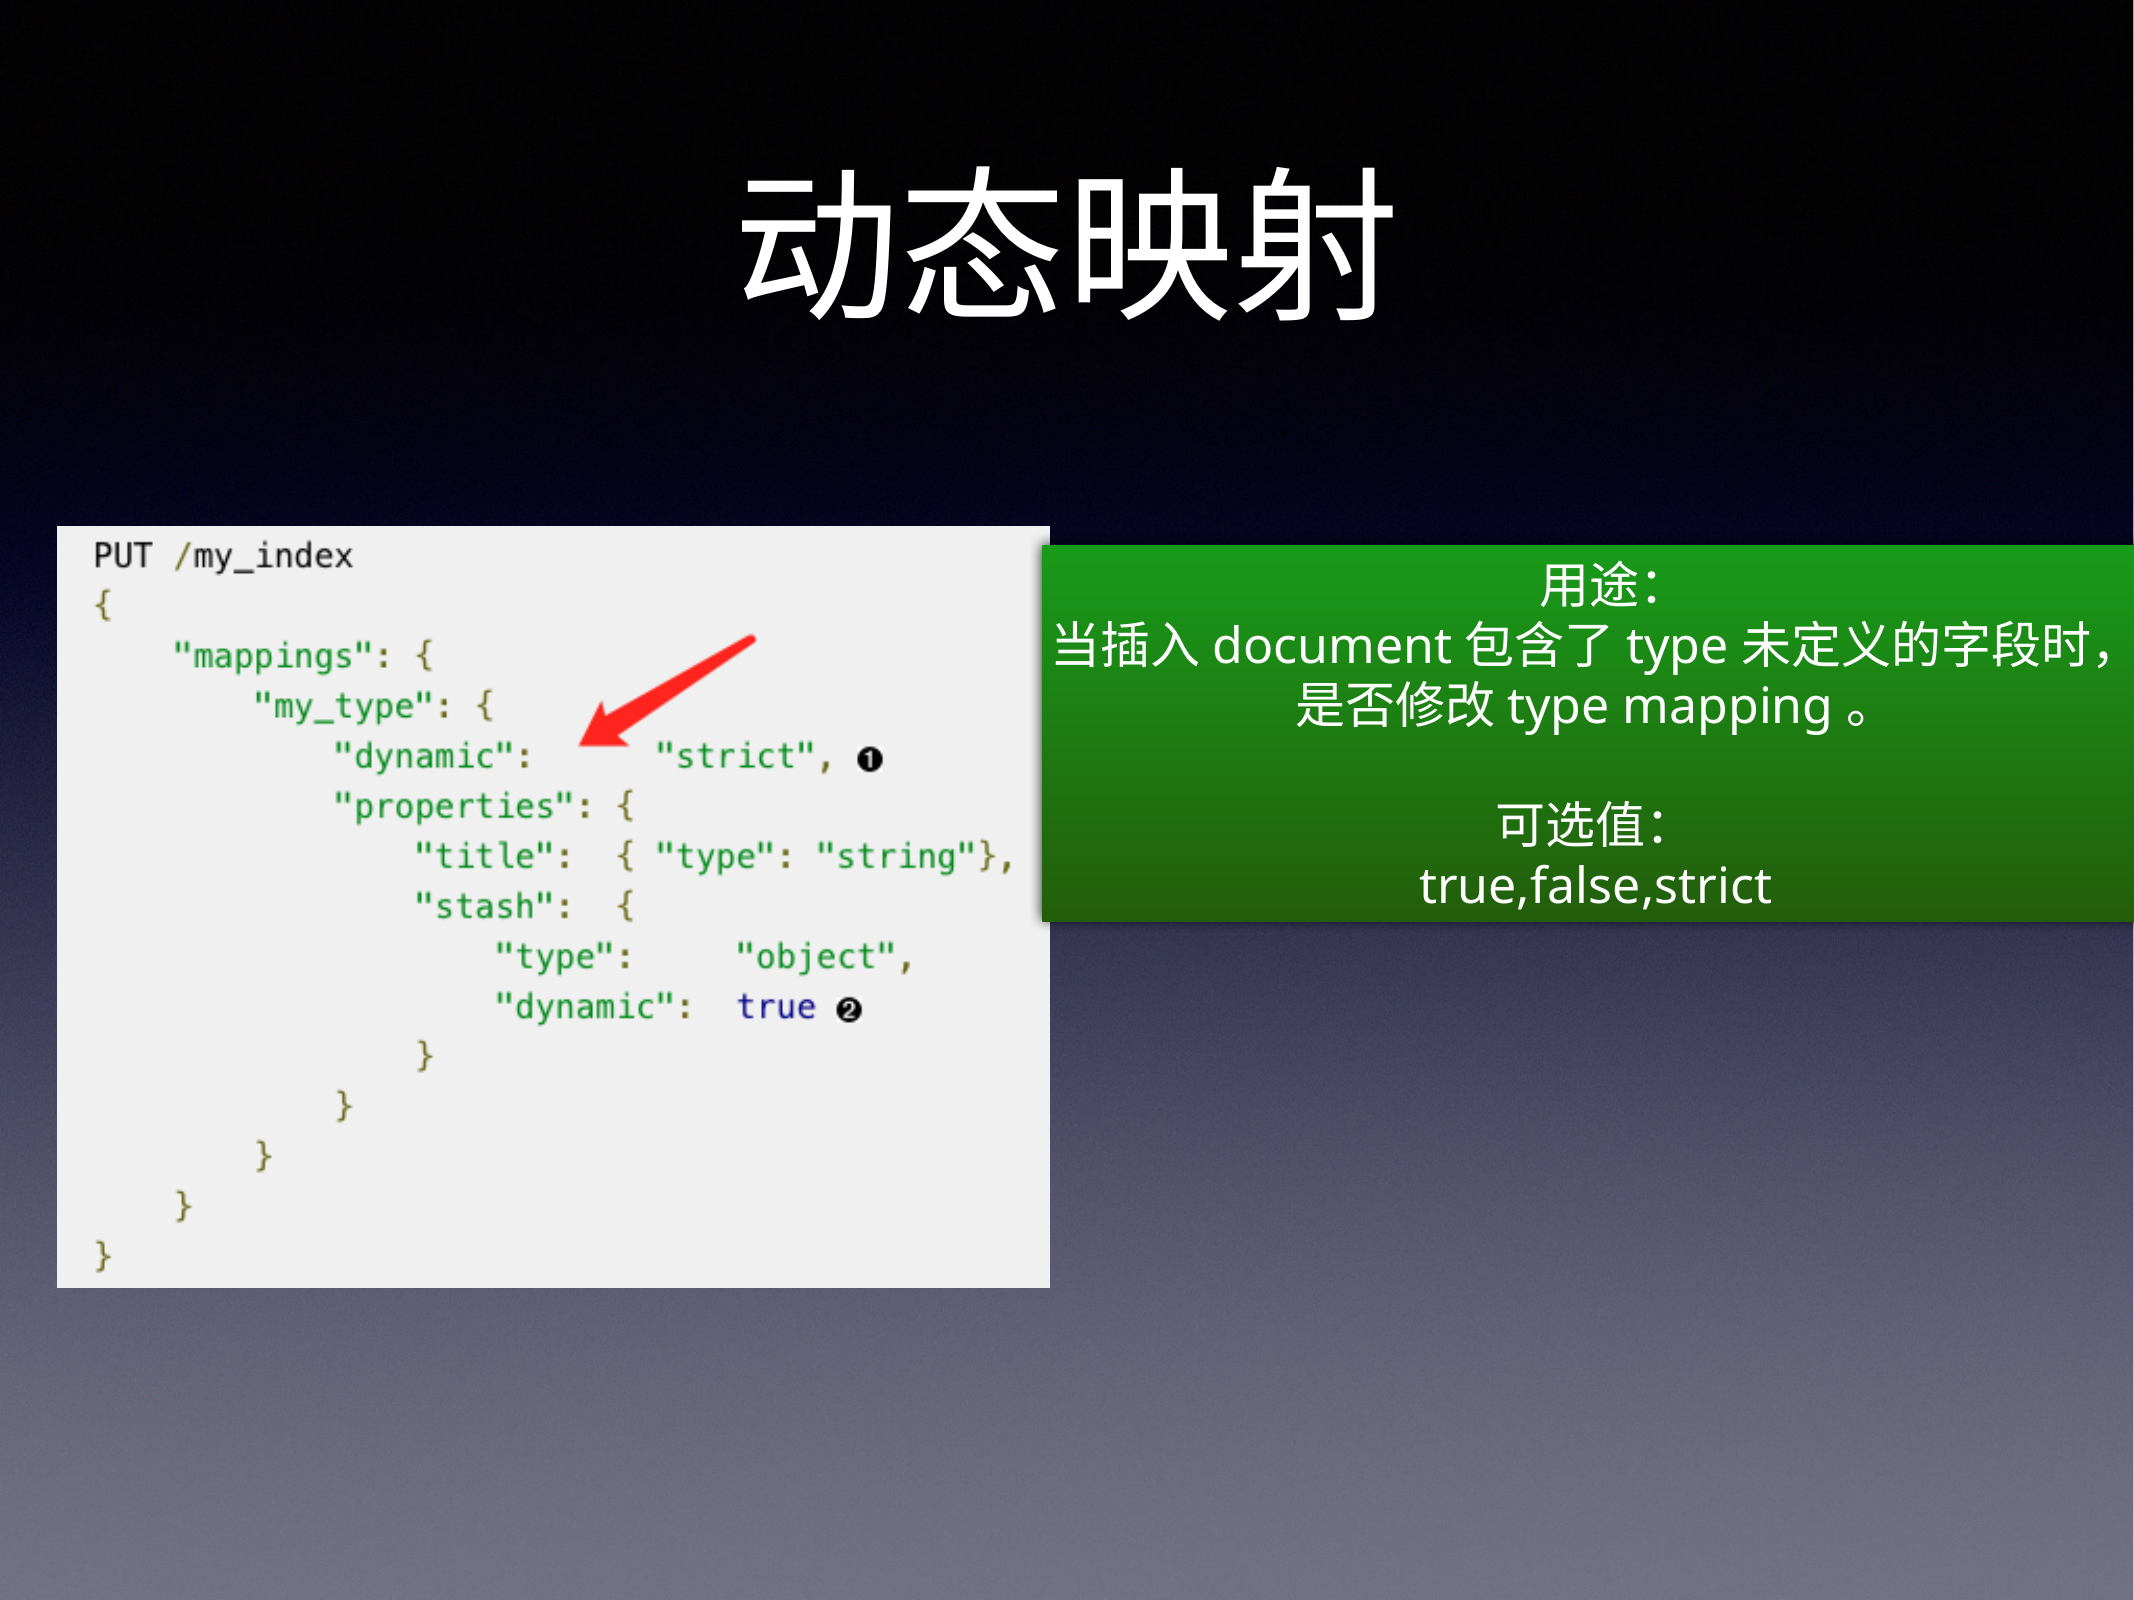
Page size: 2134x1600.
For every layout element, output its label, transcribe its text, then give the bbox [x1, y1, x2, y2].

text_box 用途： 当插入document包含了type未定义的字段时， 是否修改type mapping。 可选值： true,false,strict [1059, 545, 2134, 922]
picture [0, 0, 2134, 1600]
title 动态映射 [155, 66, 1978, 416]
